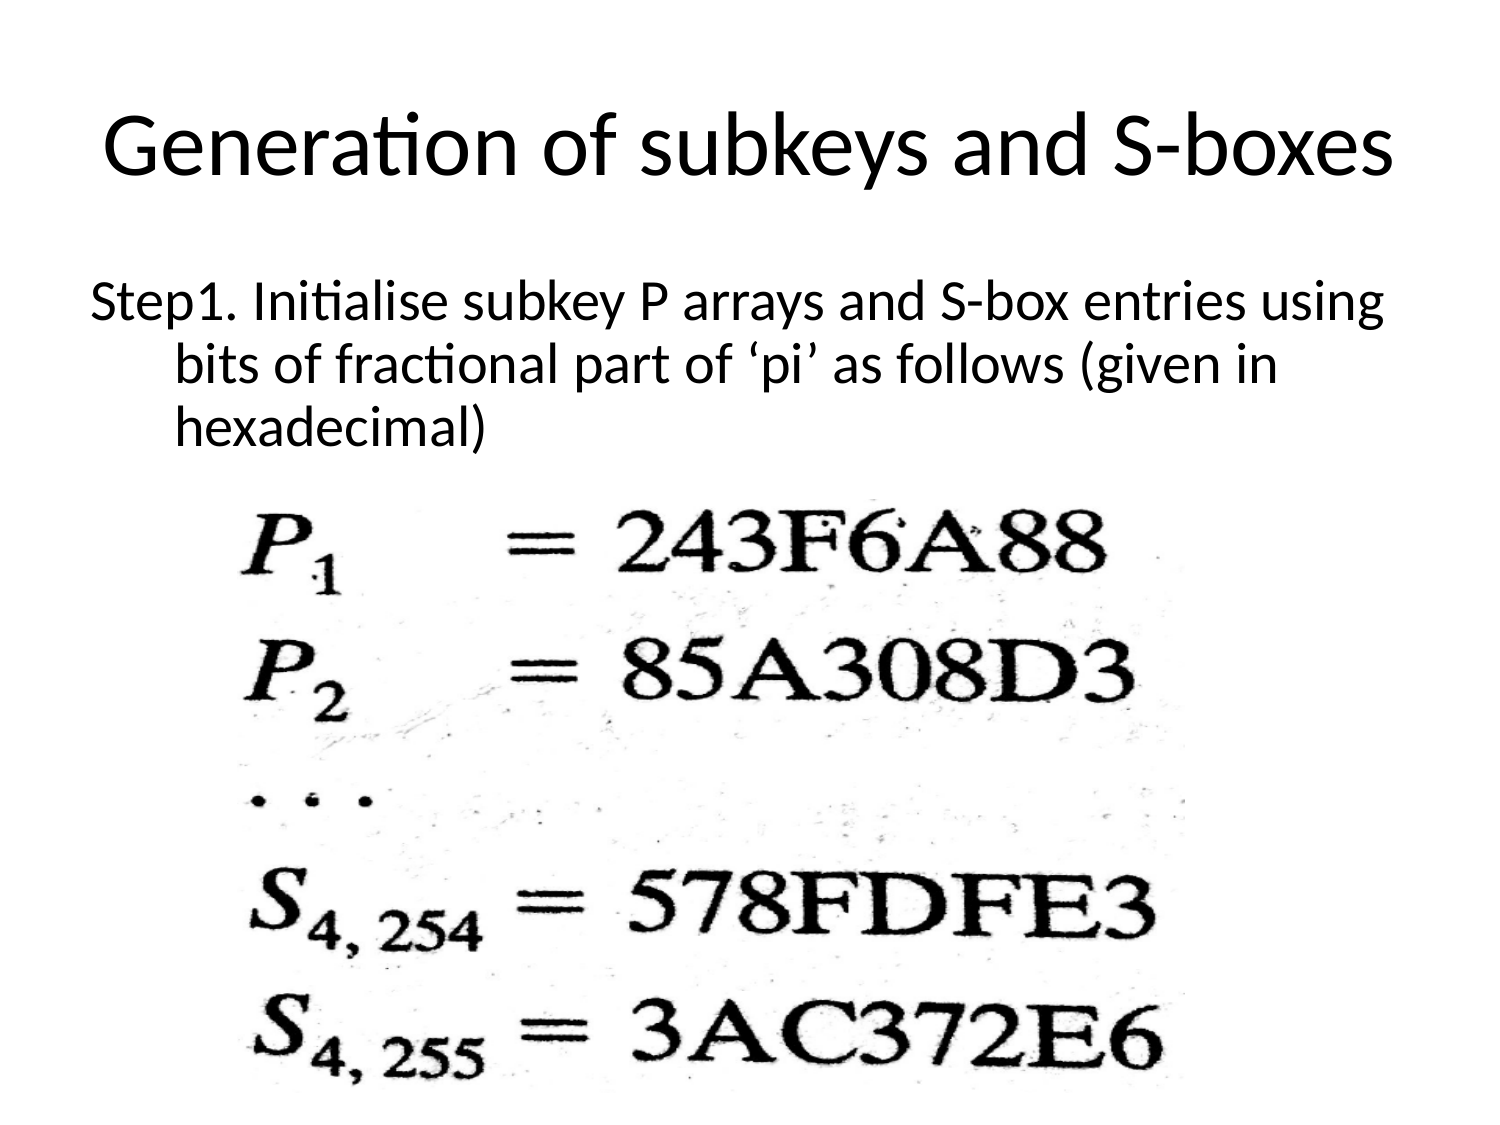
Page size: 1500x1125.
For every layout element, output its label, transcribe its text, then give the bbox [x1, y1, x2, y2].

title Generation of subkeys and S-boxes [75, 45, 1425, 233]
picture [237, 499, 1185, 1093]
list Step1. Initialise subkey P arrays and S-box entries using bits of fractional part of ‘pi’ as follows (given in hexadecimal) [75, 262, 1425, 1005]
